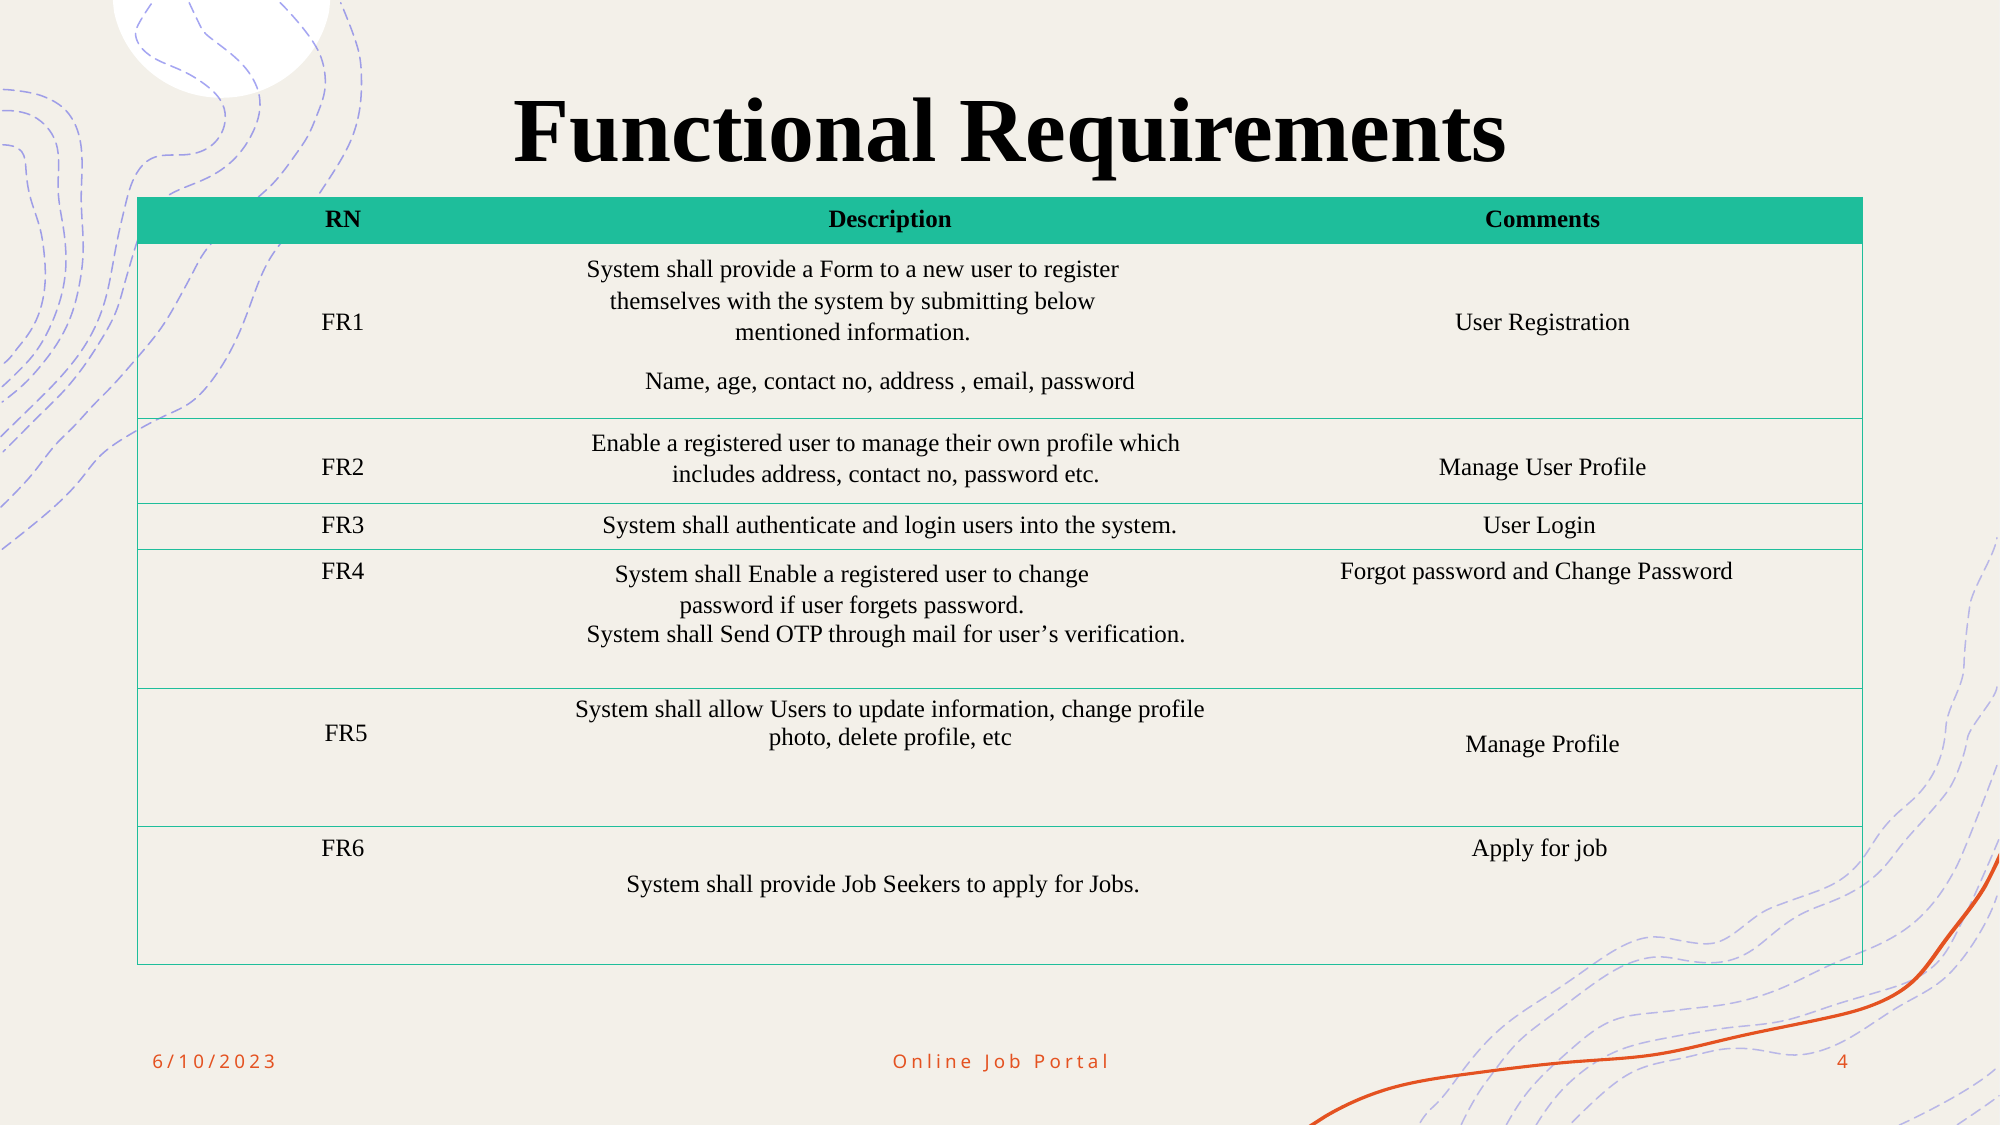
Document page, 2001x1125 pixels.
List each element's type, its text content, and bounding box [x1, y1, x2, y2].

table_header Description [557, 198, 1223, 243]
table_cell Manage Profile [1223, 689, 1862, 826]
table_cell Manage User Profile [1223, 419, 1862, 503]
footer Online Job Portal [662, 1042, 1338, 1103]
table_cell FR3 [138, 504, 557, 549]
table_cell User Registration [1223, 244, 1862, 418]
table_cell System shall Enable a registered user to change password if user forgets password. System shall Send OTP through mail for user’s verification. [557, 550, 1223, 688]
table_cell Apply for job [1223, 827, 1862, 964]
table_cell Forgot password and Change Password [1223, 550, 1862, 688]
table_cell User Login [1223, 504, 1862, 549]
table_cell System shall provide a Form to a new user to register themselves with the system by submitting below mentioned information. Name, age, contact no, address , email, password [557, 244, 1223, 418]
table_cell FR2 [138, 419, 557, 503]
table_header RN [138, 198, 557, 243]
table_cell Enable a registered user to manage their own profile which includes address, contact no, password etc. [557, 419, 1223, 503]
table_cell FR6 [138, 827, 557, 964]
table_cell System shall provide Job Seekers to apply for Jobs. [557, 827, 1223, 964]
table_cell FR1 [138, 244, 557, 418]
title Functional Requirements [192, 62, 1831, 197]
table_cell System shall authenticate and login users into the system. [557, 504, 1223, 549]
slide_number 4 [1625, 1042, 1863, 1103]
table_cell FR5 [138, 689, 557, 826]
table_cell FR4 [138, 550, 557, 688]
table_cell System shall allow Users to update information, change profile photo, delete profile, etc [557, 689, 1223, 826]
table_header Comments [1223, 198, 1862, 243]
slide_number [137, 1042, 588, 1103]
